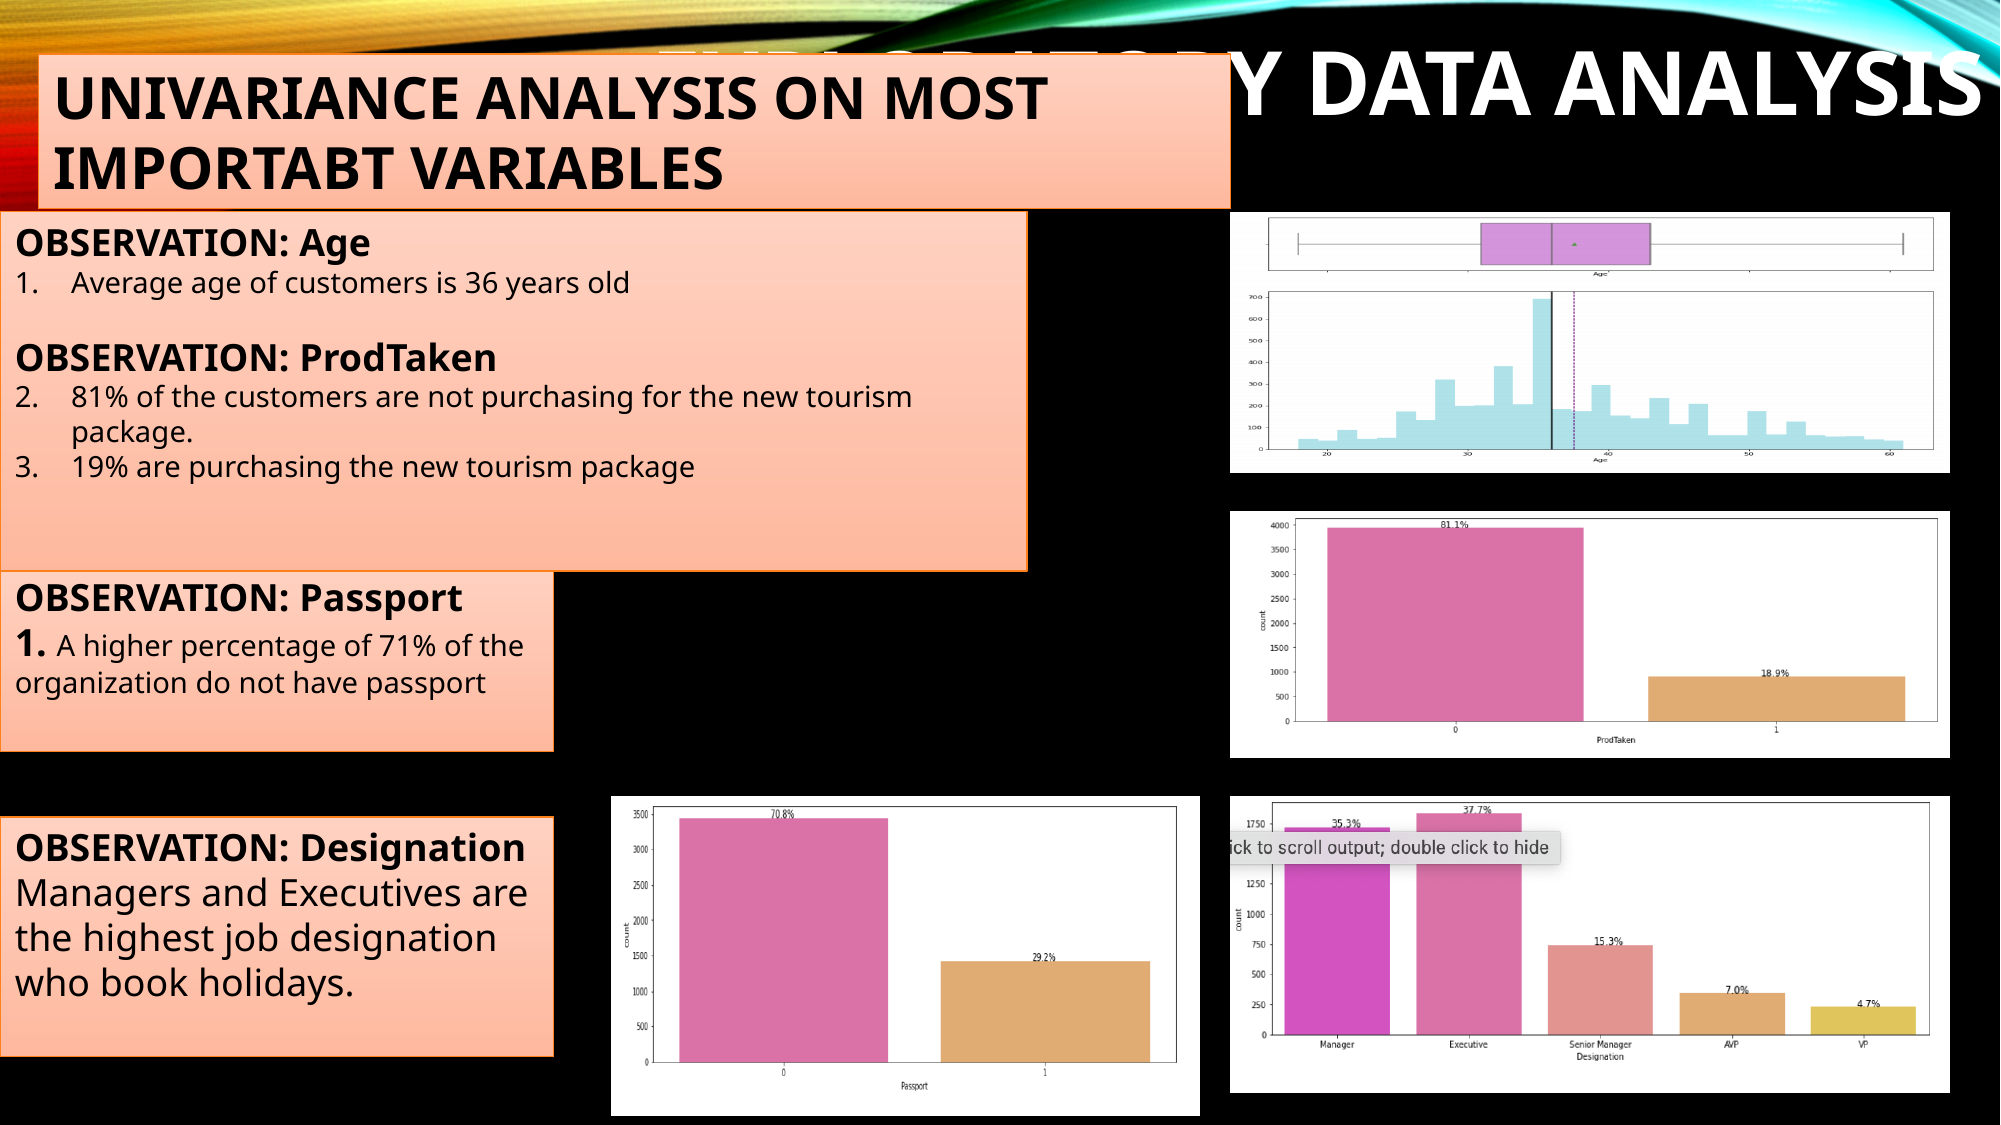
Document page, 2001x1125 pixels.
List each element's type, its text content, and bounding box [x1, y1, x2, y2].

picture [1230, 511, 1951, 758]
text_box UNIVARIANCE ANALYSIS ON MOST IMPORTABT VARIABLES [38, 53, 1231, 209]
picture [1230, 796, 1951, 1093]
text_box OBSERVATION: Age Average age of customers is 36 years old OBSERVATION: ProdTaken 81% of the customers are not purchasing for the new tourism package. 19% are purchasing the new tourism package [0, 211, 1028, 572]
picture [611, 796, 1201, 1117]
text_box OBSERVATION: Designation Managers and Executives are the highest job designation who book holidays. [0, 816, 554, 1057]
text_box OBSERVATION: Passport 1. A higher percentage of 71% of the organization do not have passport [0, 572, 554, 752]
title EXPLORATORY DATA ANALYSIS [611, 0, 2000, 174]
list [1230, 211, 1951, 473]
picture [0, 0, 2000, 237]
